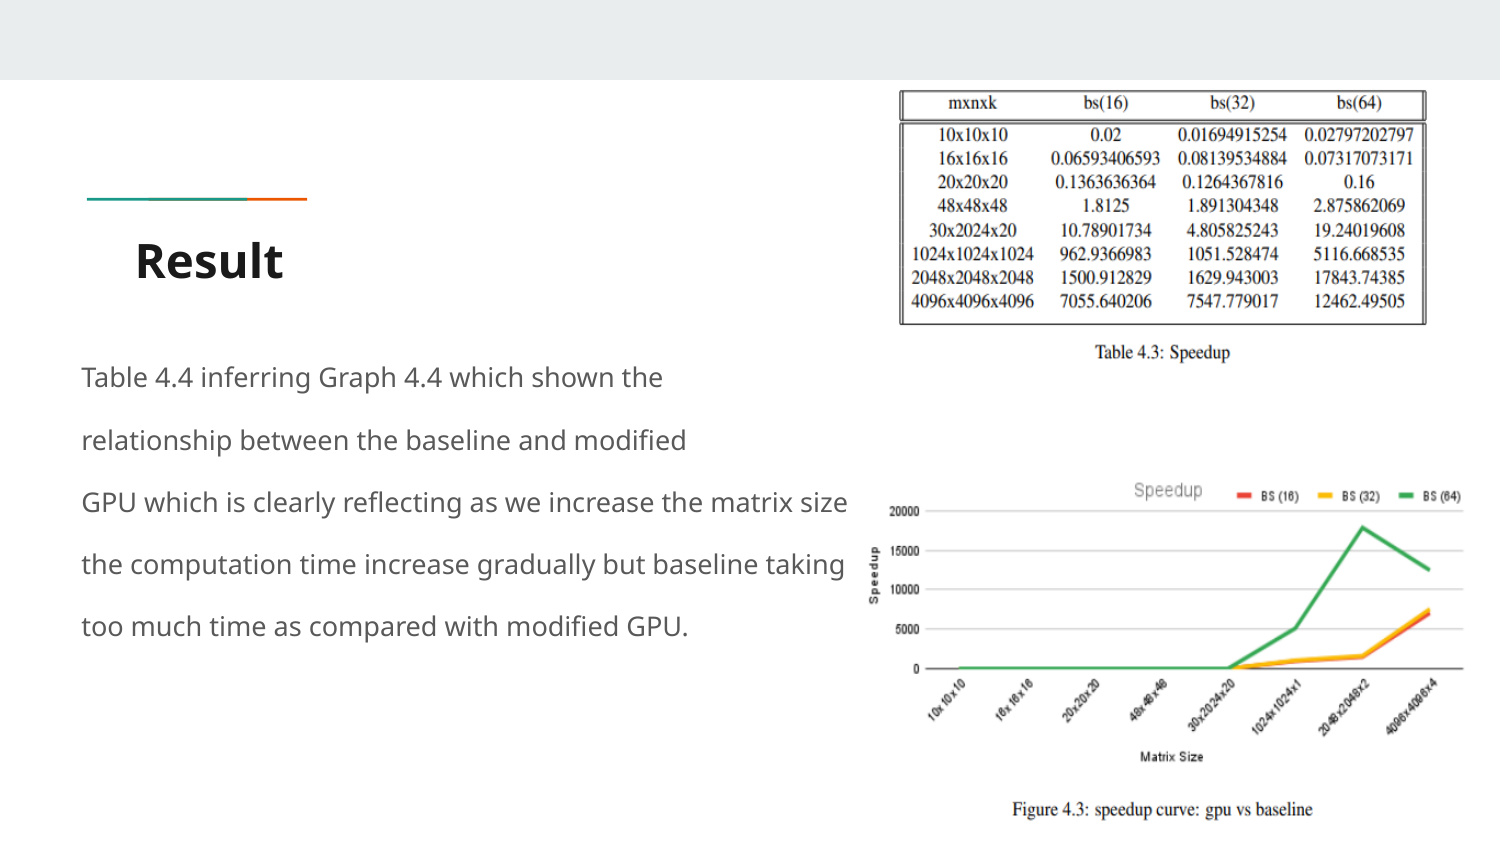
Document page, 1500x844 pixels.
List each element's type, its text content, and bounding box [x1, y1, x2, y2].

list Table 4.4 inferring Graph 4.4 which shown the relationship between the baseline and modified GPU which is clearly reflecting as we increase the matrix size the computation time increase gradually but baseline taking too much time as compared with modified GPU. [66, 341, 848, 712]
picture [853, 84, 1473, 833]
title Result [119, 216, 848, 305]
